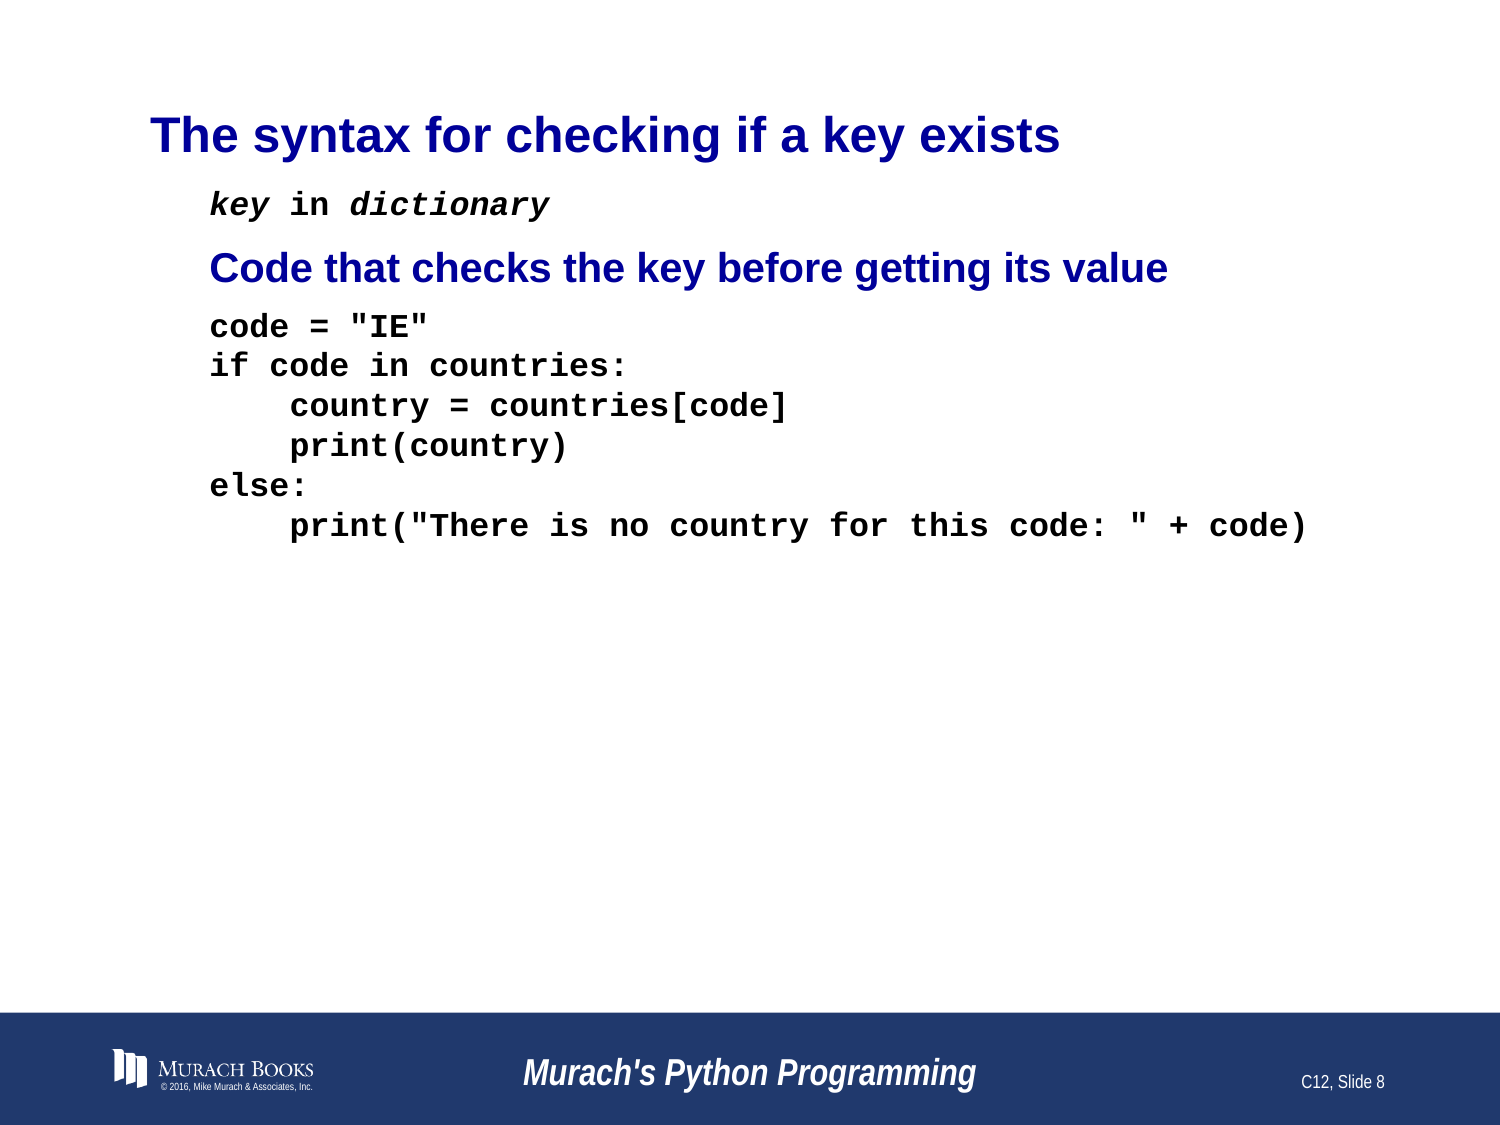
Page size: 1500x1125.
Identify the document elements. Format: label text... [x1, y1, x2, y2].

list key in dictionary Code that checks the key before getting its value code = "IE" if code in countries: country = countries[code] print(country) else: print("There is no country for this code: " + code) [137, 174, 1350, 975]
slide_number C12, Slide 8 [1087, 1025, 1400, 1100]
slide_number Murach's Python Programming [463, 1025, 1050, 1100]
footer © 2016, Mike Murach & Associates, Inc. [12, 1025, 463, 1100]
title The syntax for checking if a key exists [150, 102, 1350, 164]
